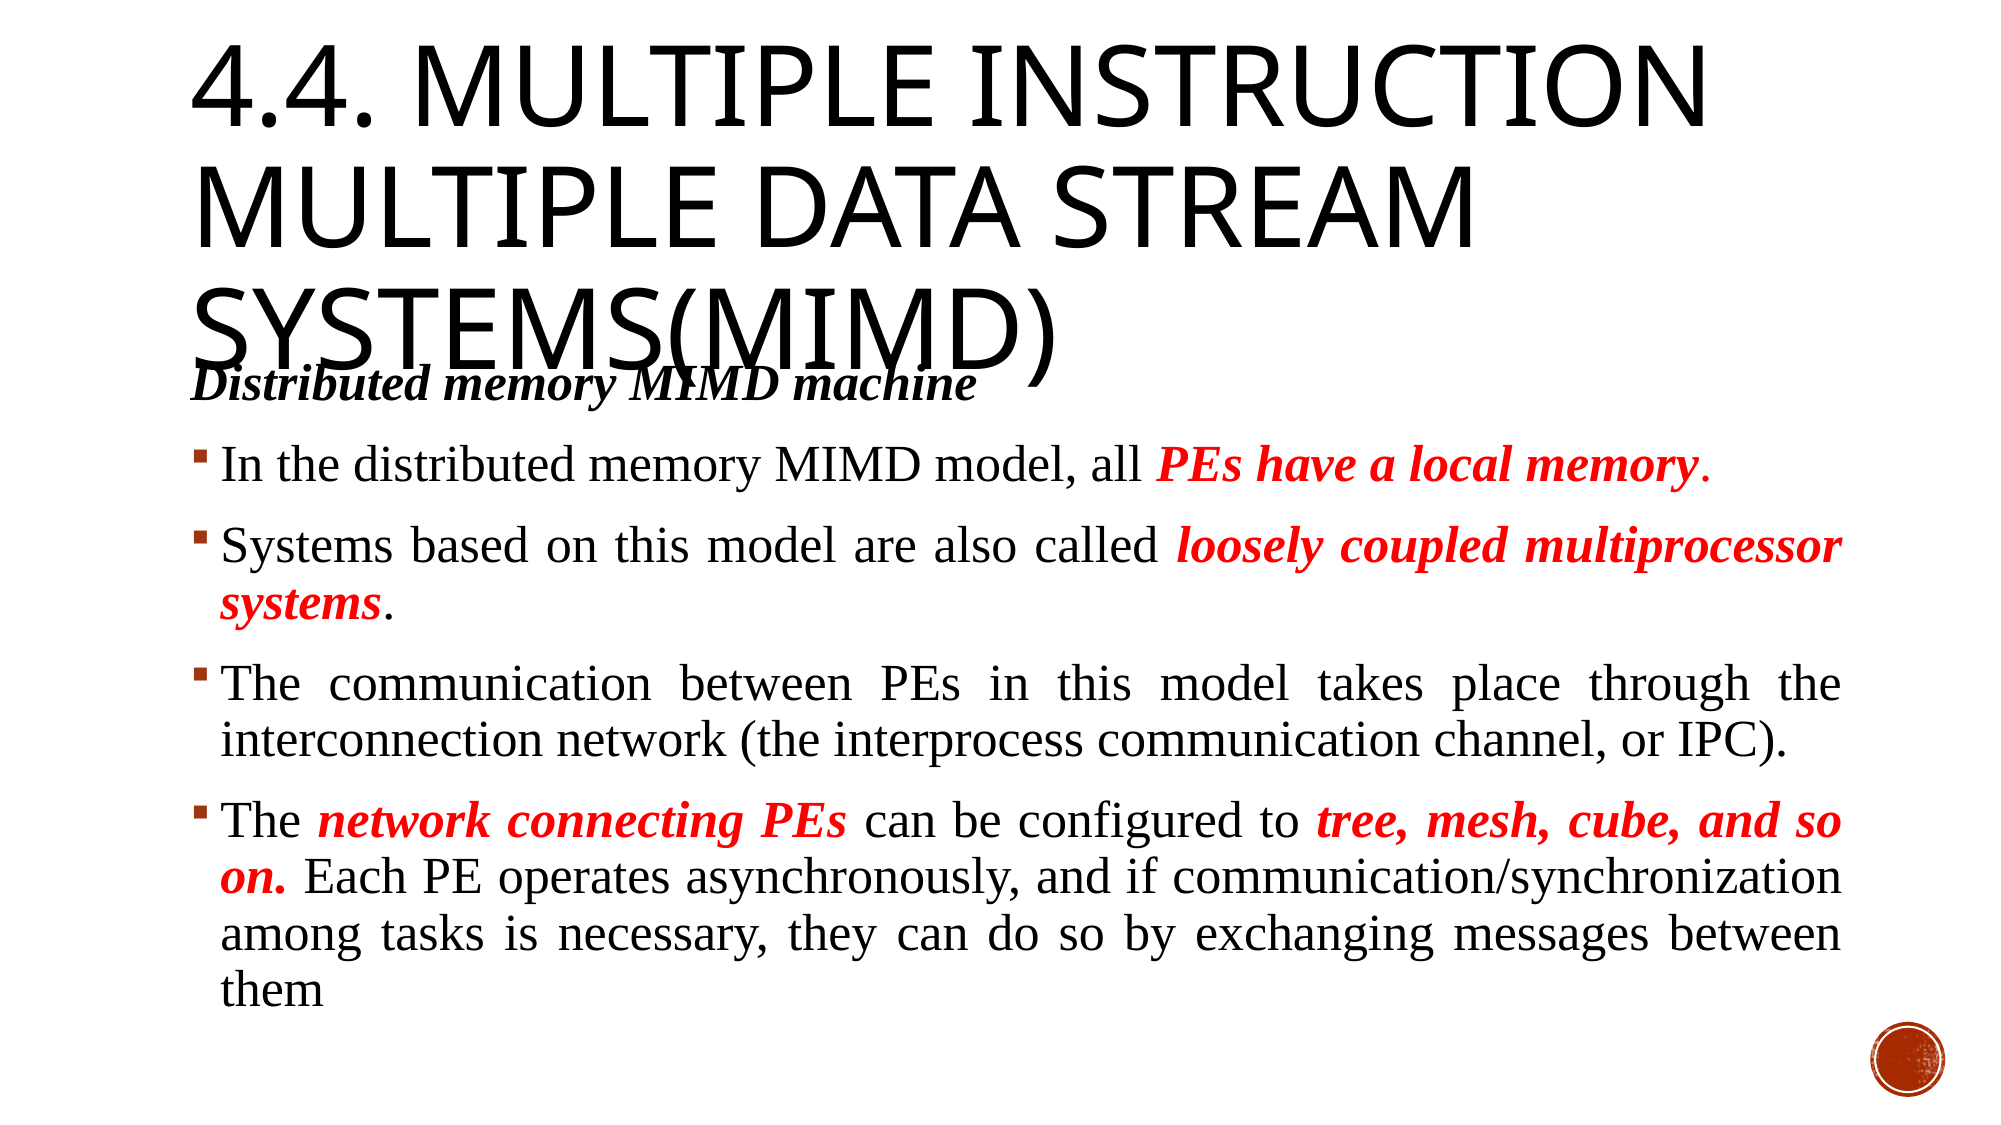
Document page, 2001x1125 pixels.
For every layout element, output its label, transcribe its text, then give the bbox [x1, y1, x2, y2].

list Distributed memory MIMD machine In the distributed memory MIMD model, all PEs have a local memory. Systems based on this model are also called loosely coupled multiprocessor systems. The communication between PEs in this model takes place through the interconnection network (the interprocess communication channel, or IPC). The network connecting PEs can be configured to tree, mesh, cube, and so on. Each PE operates asynchronously, and if communication/synchronization among tasks is necessary, they can do so by exchanging messages between them [175, 348, 1858, 1091]
title 4.4. Multiple Instruction multiple data stream systems(MIMD) [175, 79, 1826, 344]
